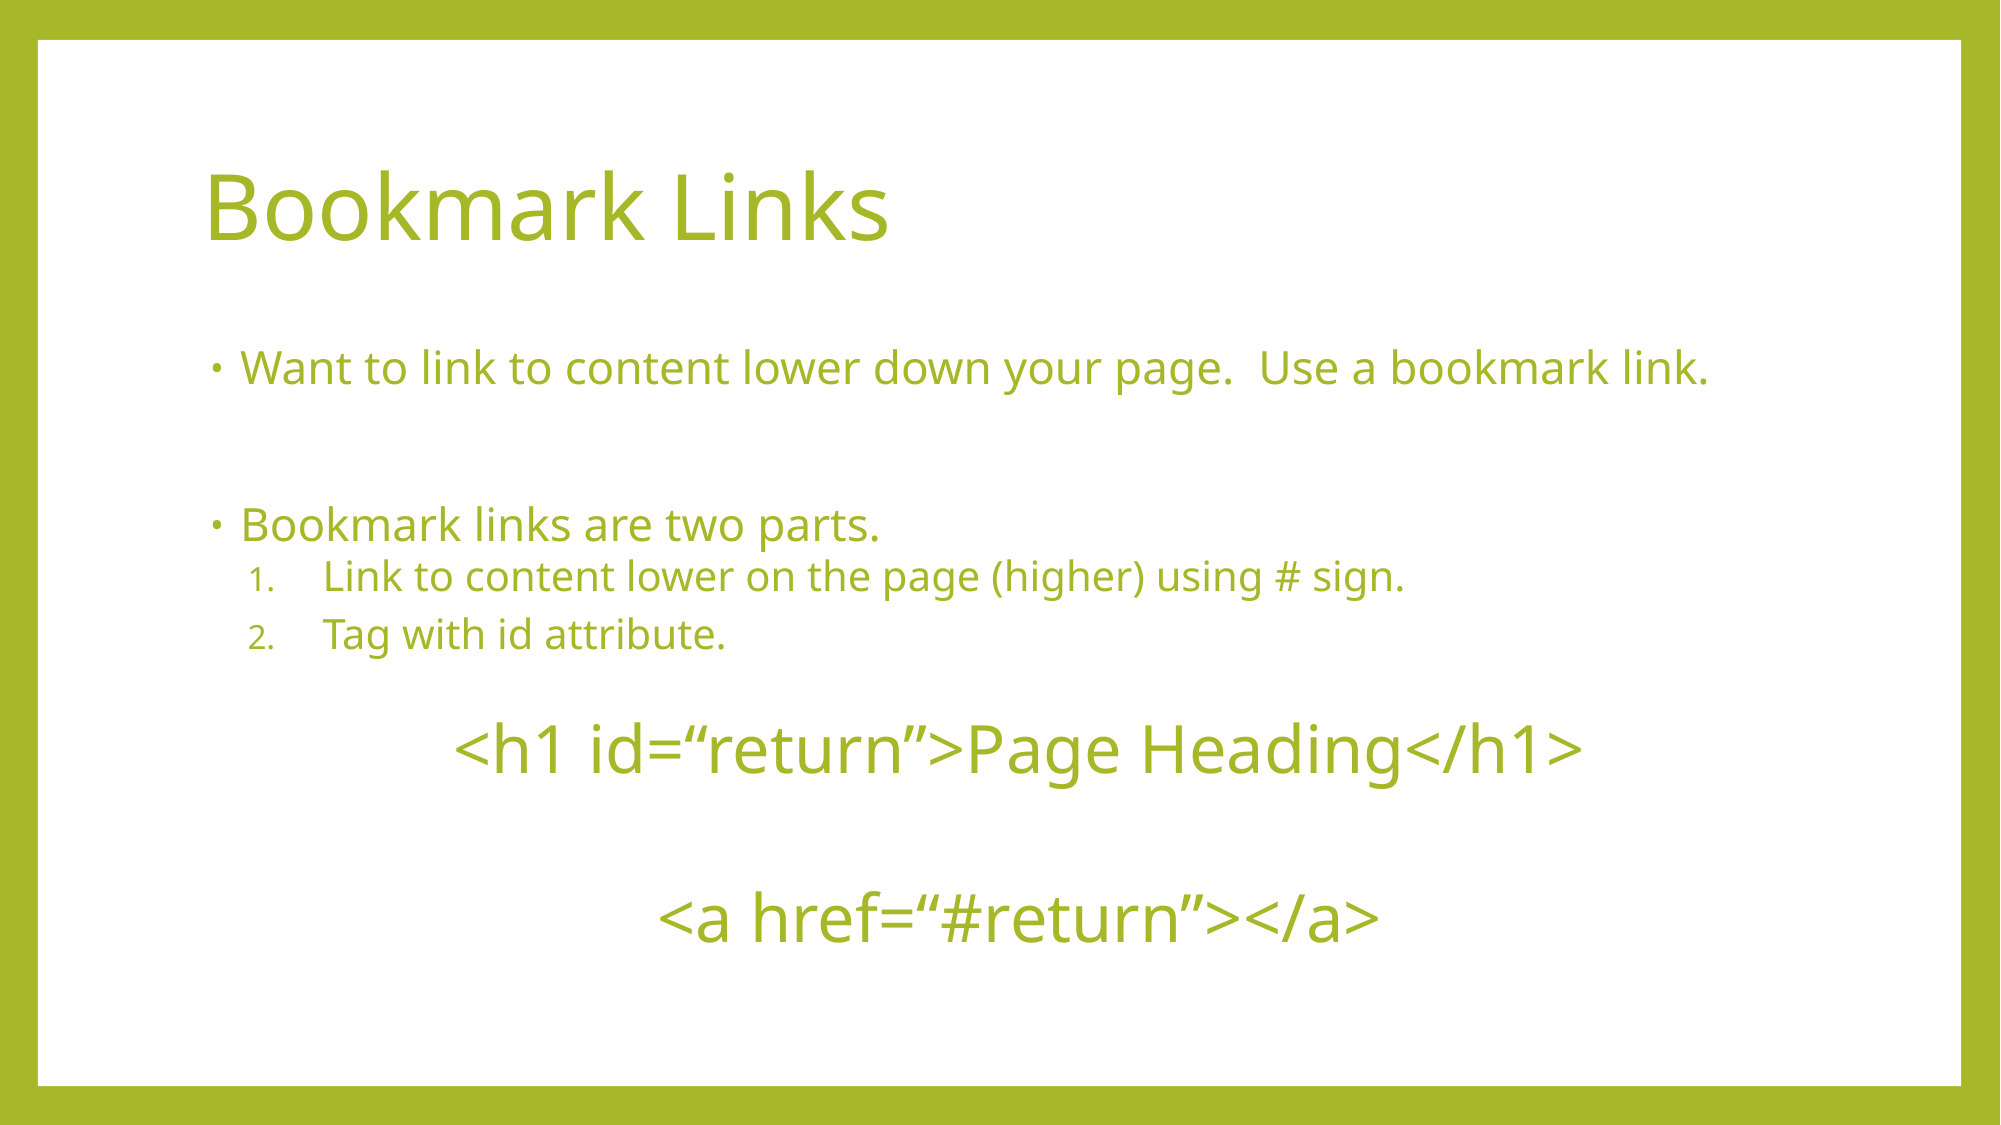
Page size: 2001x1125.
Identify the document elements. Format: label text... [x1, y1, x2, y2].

title Bookmark Links [187, 99, 1808, 323]
list Want to link to content lower down your page. Use a bookmark link. Bookmark links are two parts. Link to content lower on the page (higher) using # sign. Tag with id attribute. <h1 id=“return”>Page Heading</h1> <a href=“#return”></a> [187, 337, 1808, 1000]
